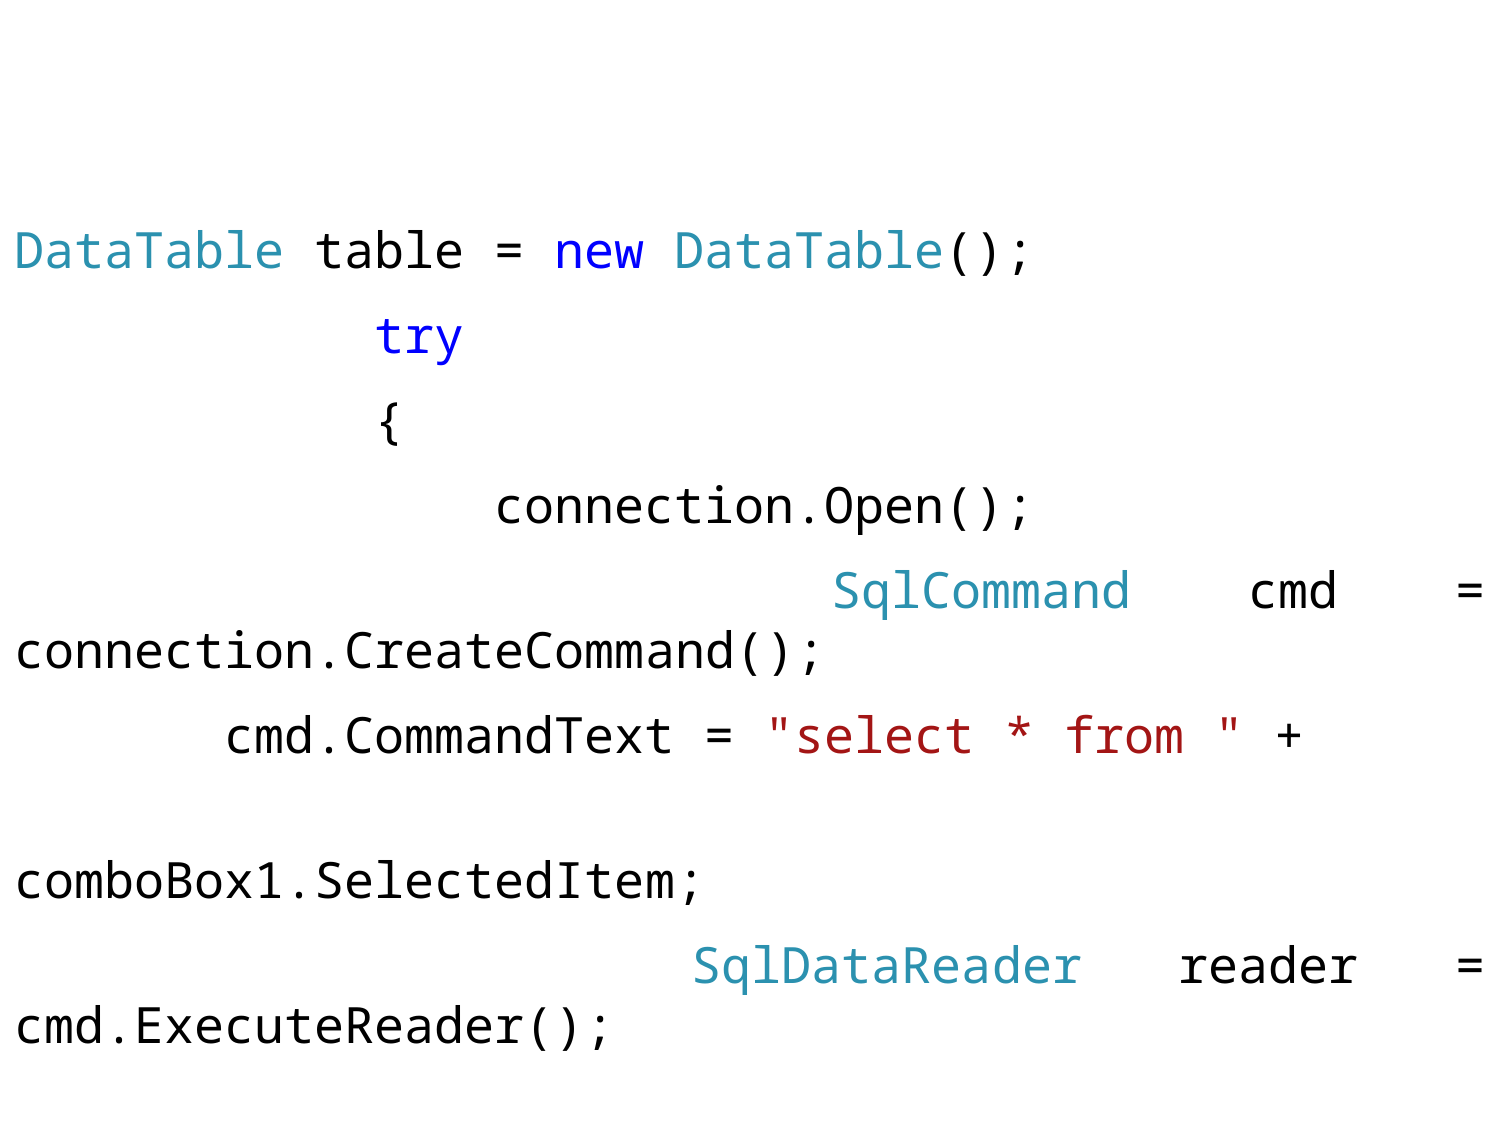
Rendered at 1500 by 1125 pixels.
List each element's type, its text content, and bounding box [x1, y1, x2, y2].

text_box DataTable table = new DataTable(); try { connection.Open(); SqlCommand cmd = connection.CreateCommand(); cmd.CommandText = "select * from " + comboBox1.SelectedItem; SqlDataReader reader = cmd.ExecuteReader(); [0, 210, 1500, 1061]
